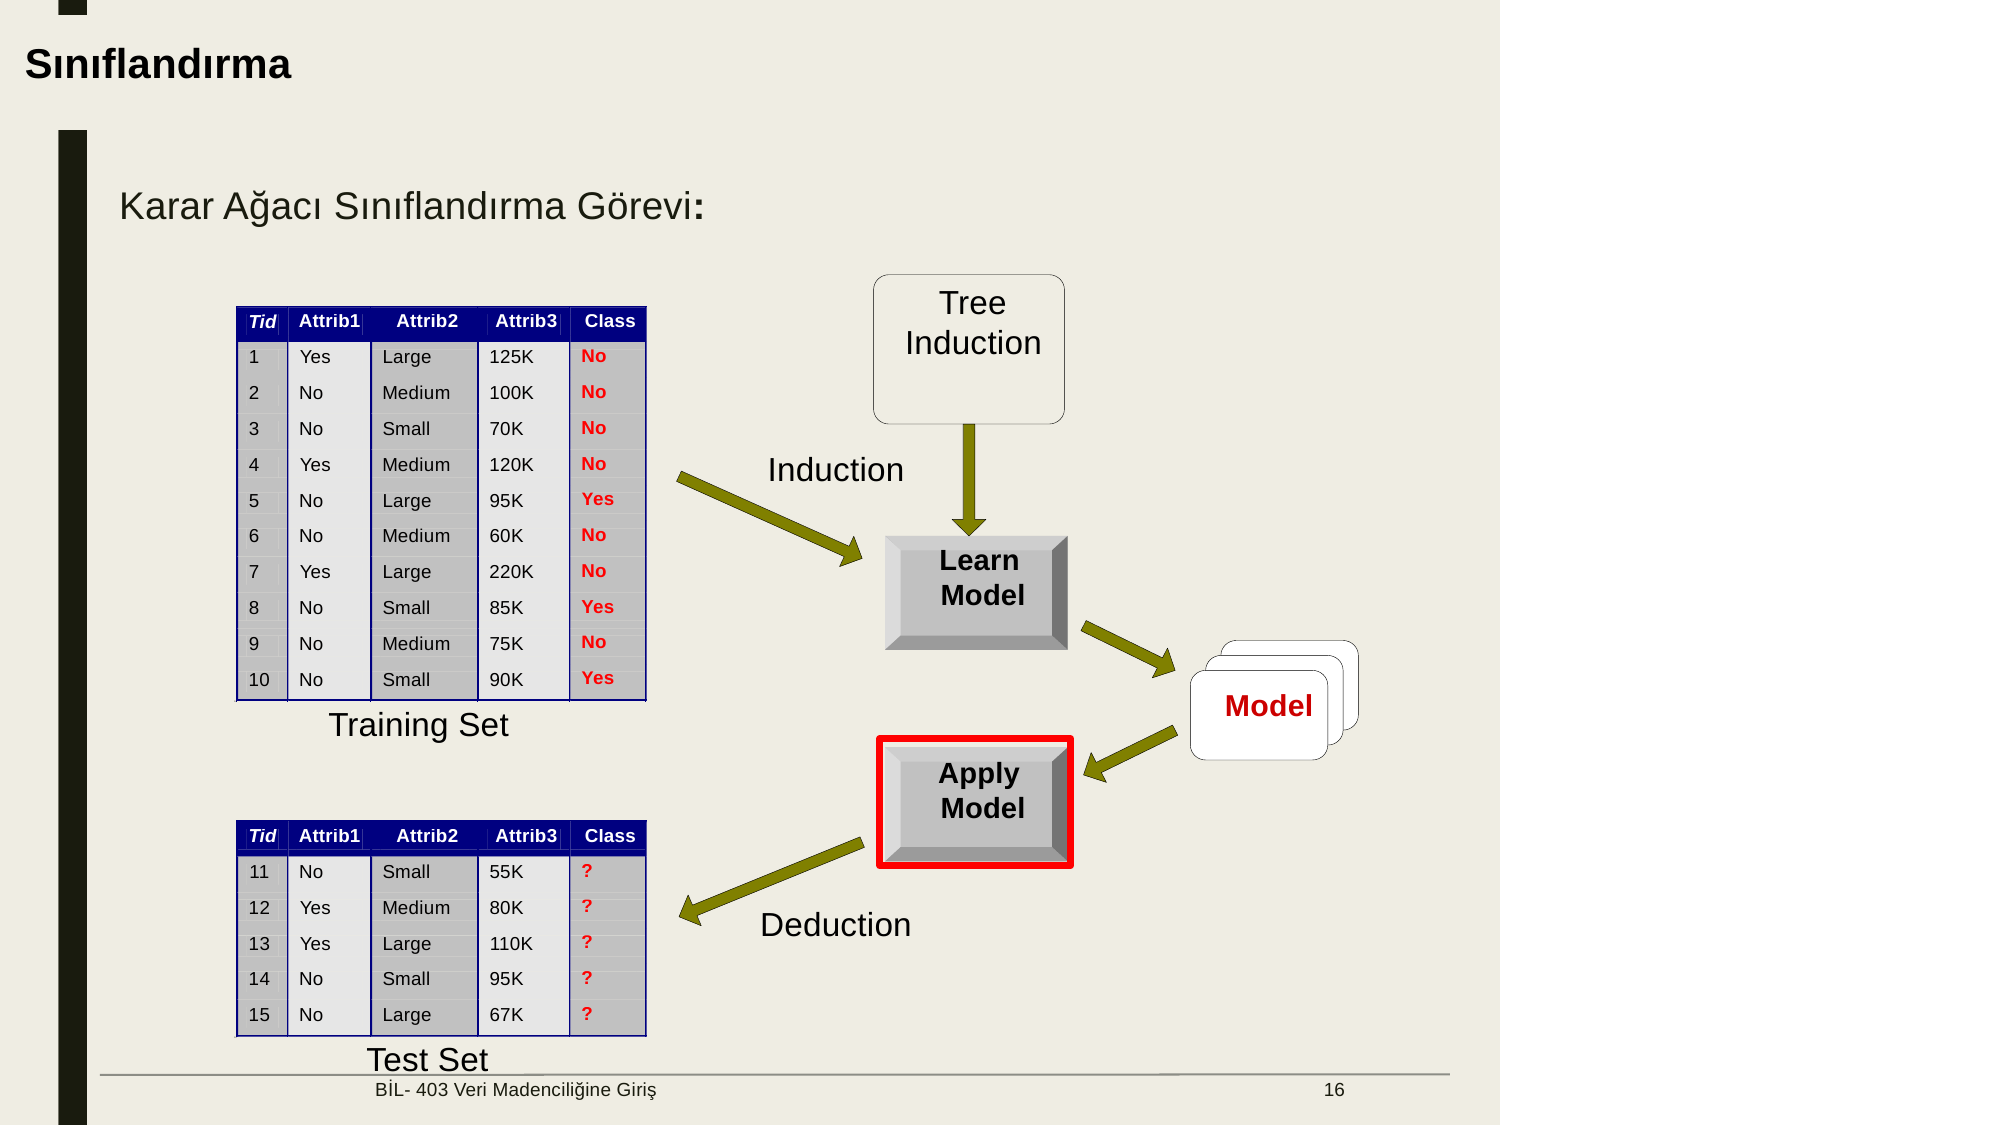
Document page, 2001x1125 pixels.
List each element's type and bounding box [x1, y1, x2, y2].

picture [0, 0, 1501, 1125]
